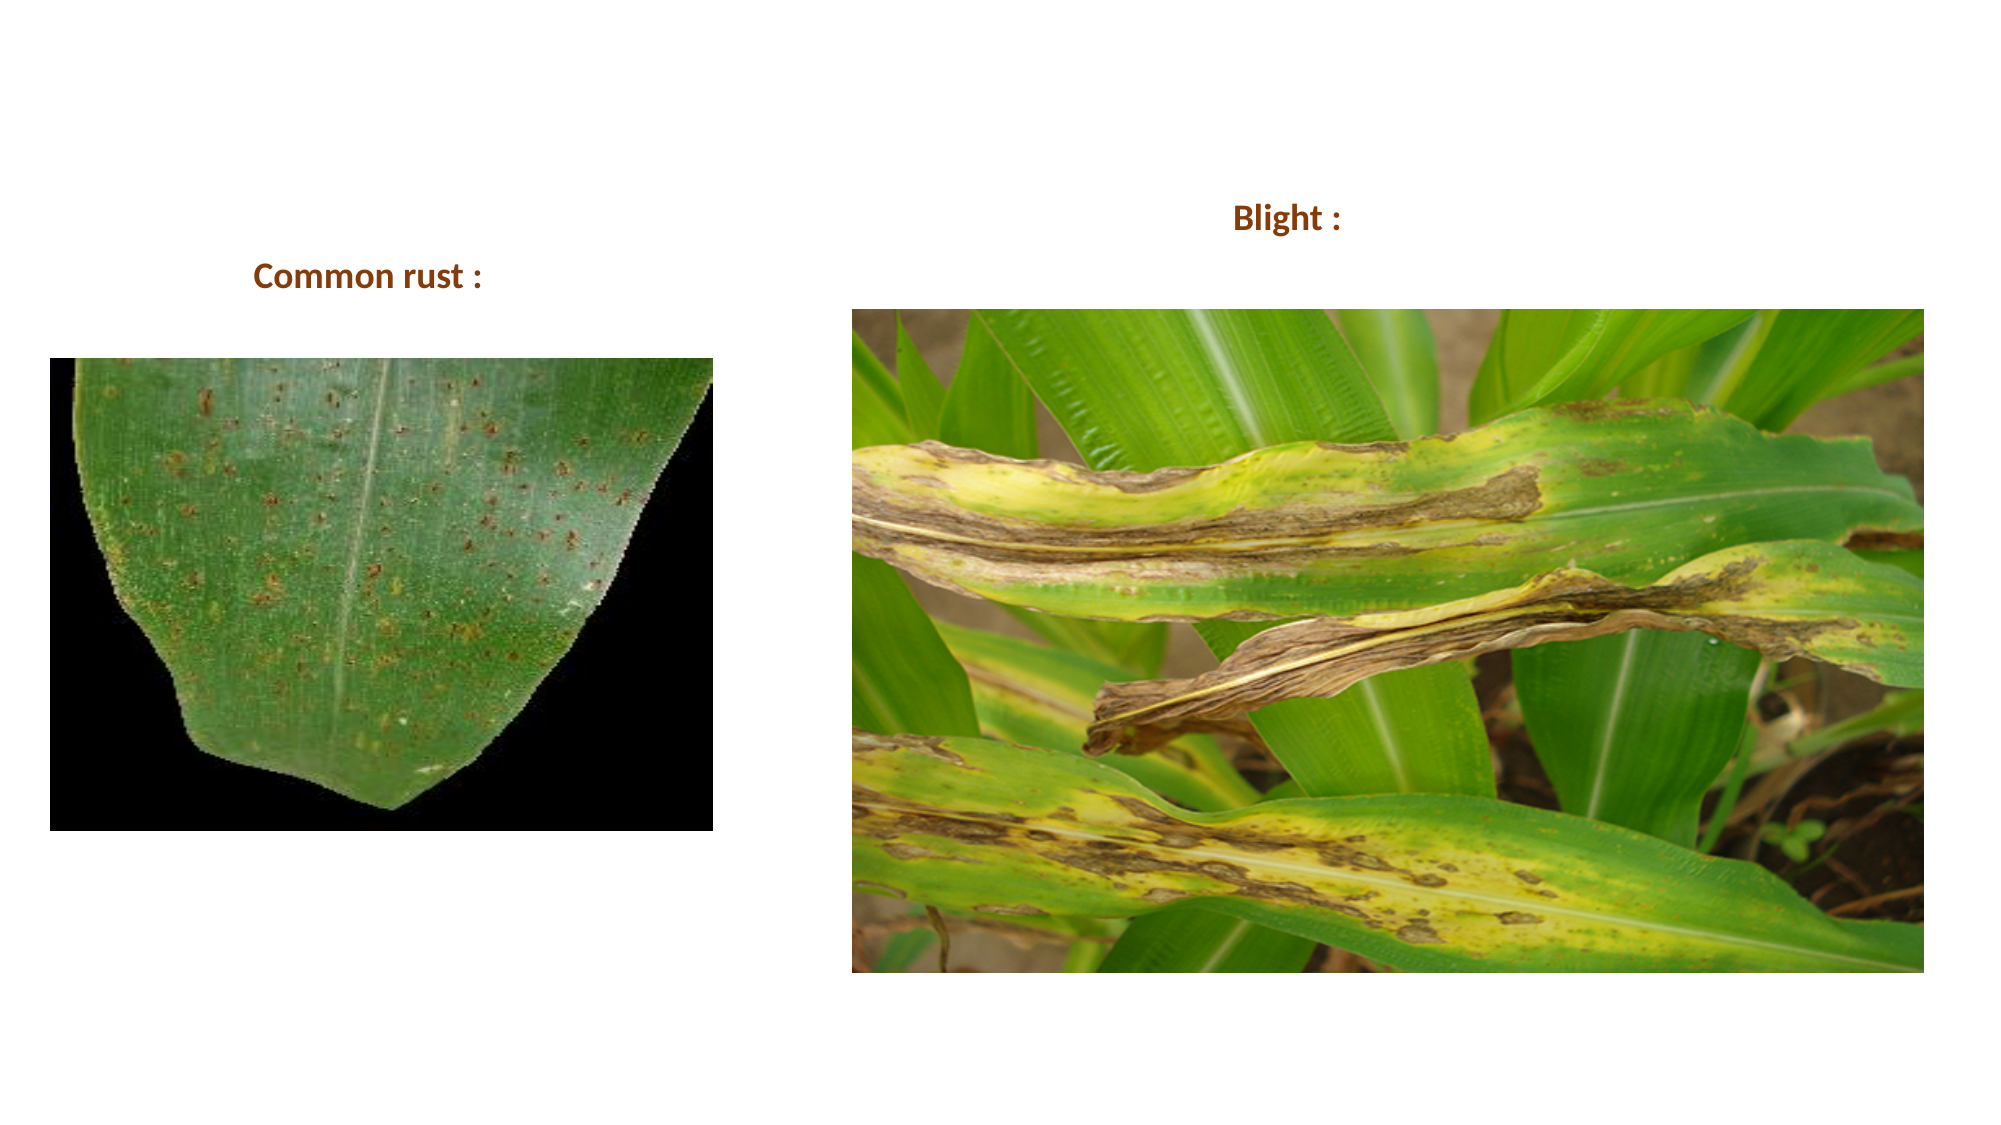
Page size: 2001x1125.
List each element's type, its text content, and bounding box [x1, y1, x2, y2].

picture [50, 358, 713, 831]
text_box Blight : [1218, 185, 1646, 246]
picture [852, 309, 1924, 973]
text_box Common rust : [238, 243, 525, 304]
